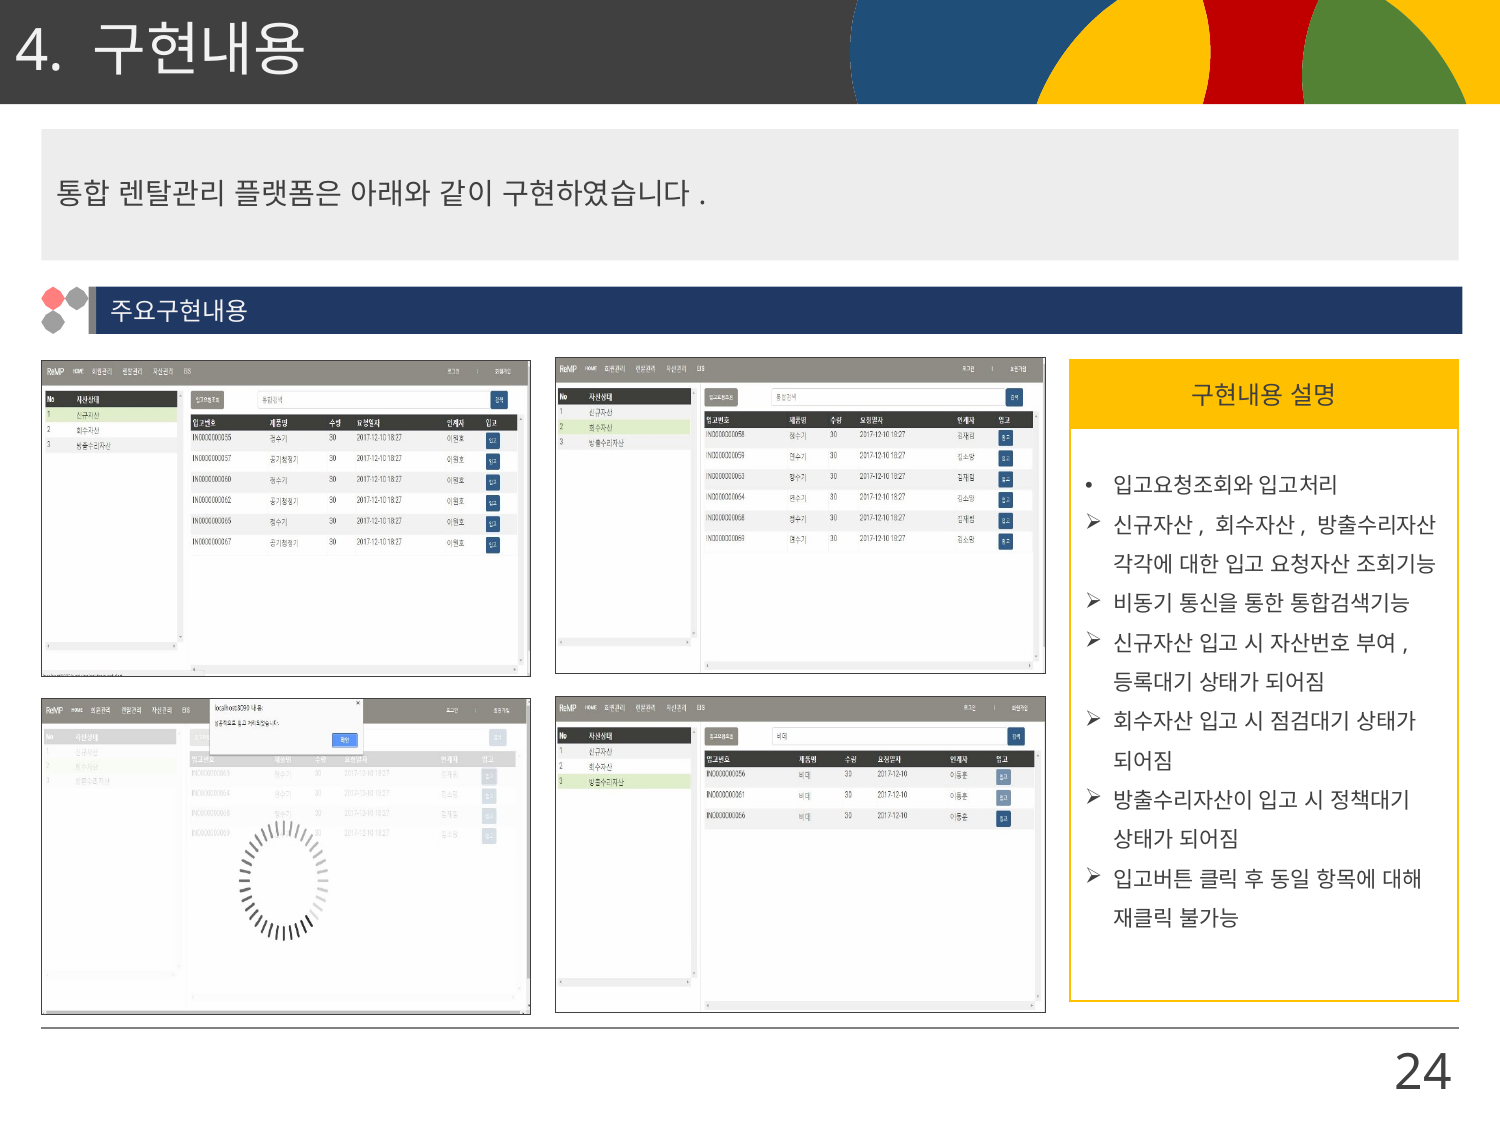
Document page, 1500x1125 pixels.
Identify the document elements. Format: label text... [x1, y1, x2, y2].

list 통합 렌탈관리 플랫폼은 아래와 같이 구현하였습니다. [41, 129, 1459, 261]
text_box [1070, 360, 1459, 1001]
picture [555, 696, 1046, 1013]
picture [41, 360, 531, 677]
title 4. 구현내용 [0, 0, 1500, 105]
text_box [41, 286, 1463, 334]
picture [555, 357, 1046, 674]
picture [41, 698, 531, 1015]
